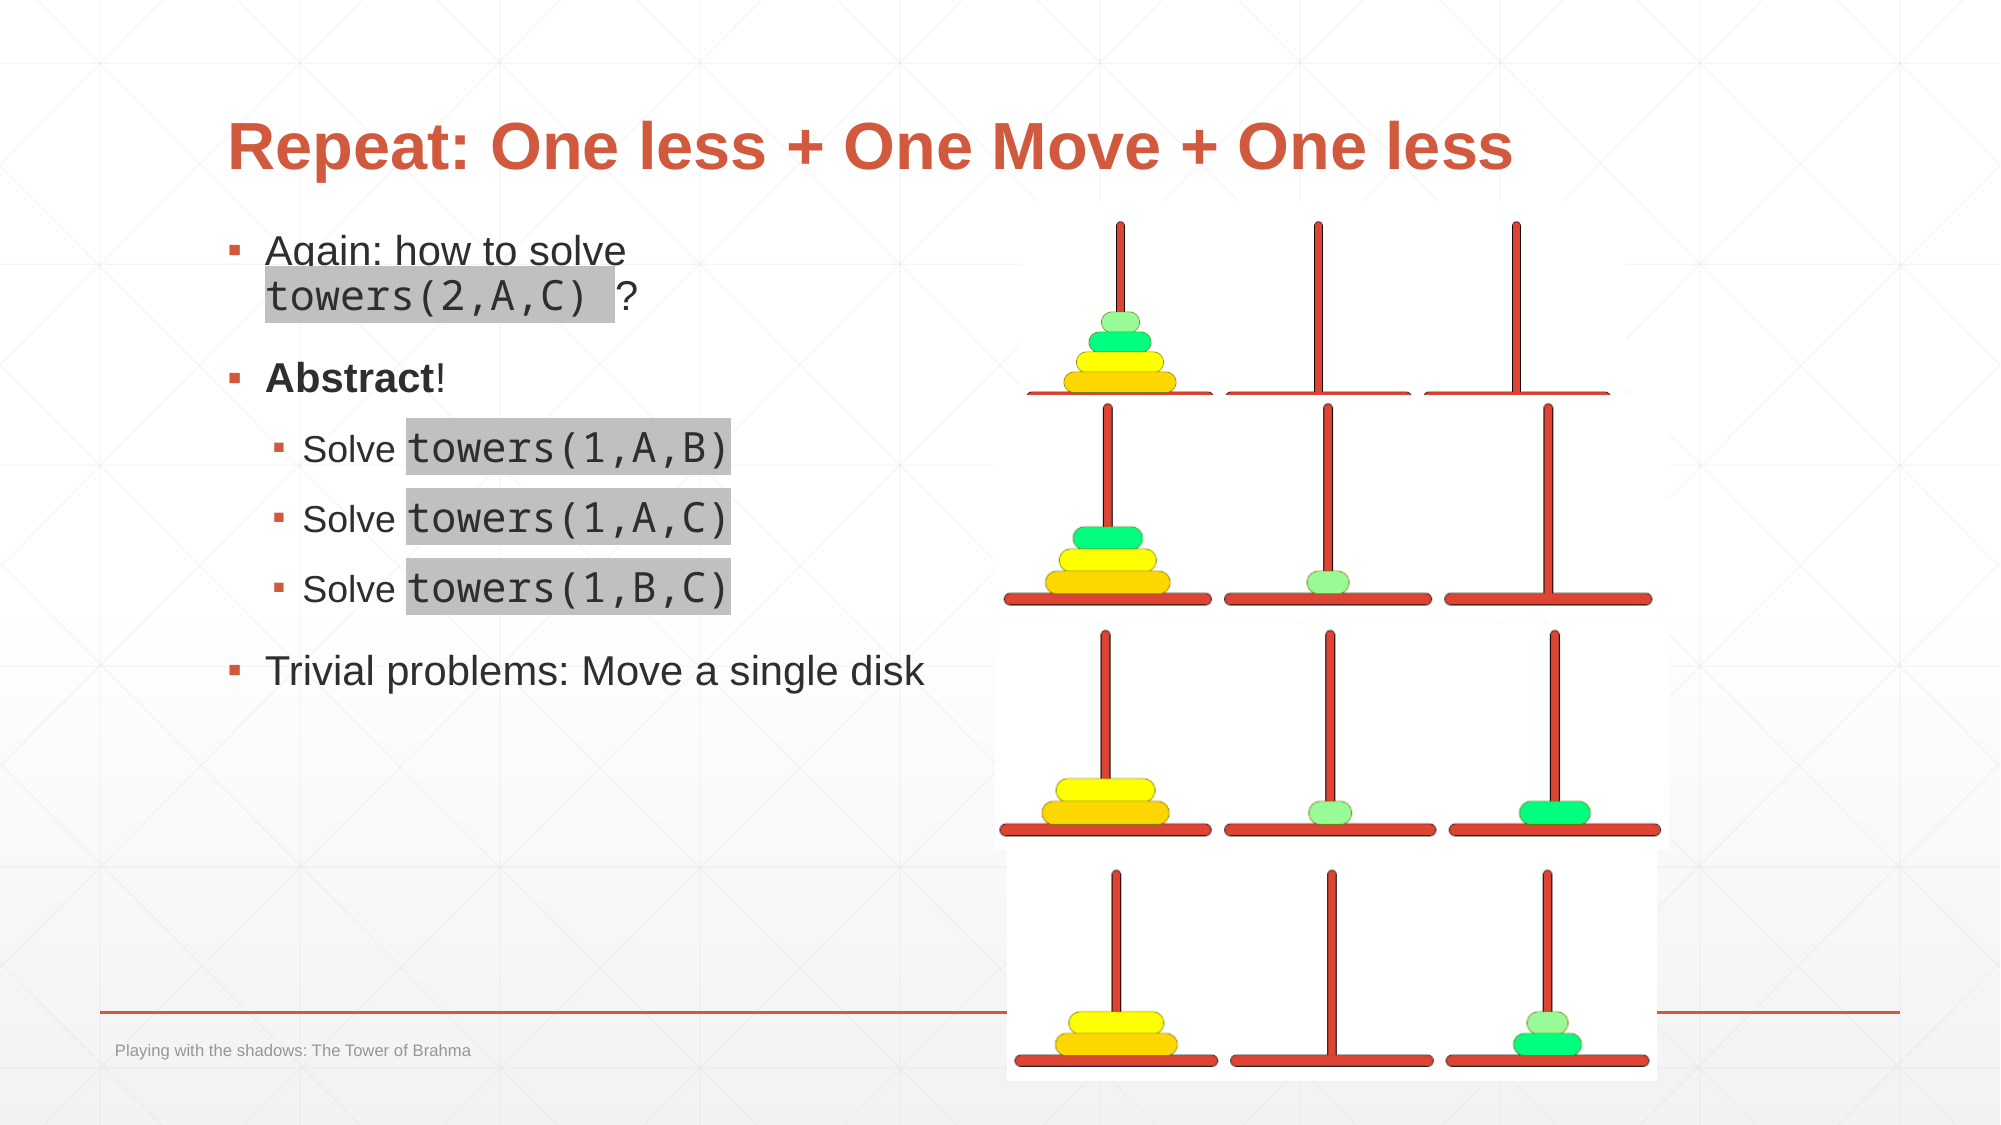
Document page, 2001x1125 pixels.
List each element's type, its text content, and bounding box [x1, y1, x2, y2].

title Repeat: One less + One Move + One less [212, 82, 1788, 192]
footer Playing with the shadows: The Tower of Brahma [99, 1031, 1007, 1069]
list Again: how to solve towers(2,A,C) ? Abstract! Solve towers(1,A,B) Solve towers(1,A,C) Solve towers(1,B,C) Trivial problems: Move a single disk [212, 221, 1005, 950]
picture [994, 623, 1669, 1081]
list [1020, 201, 1625, 395]
picture [994, 395, 1669, 621]
